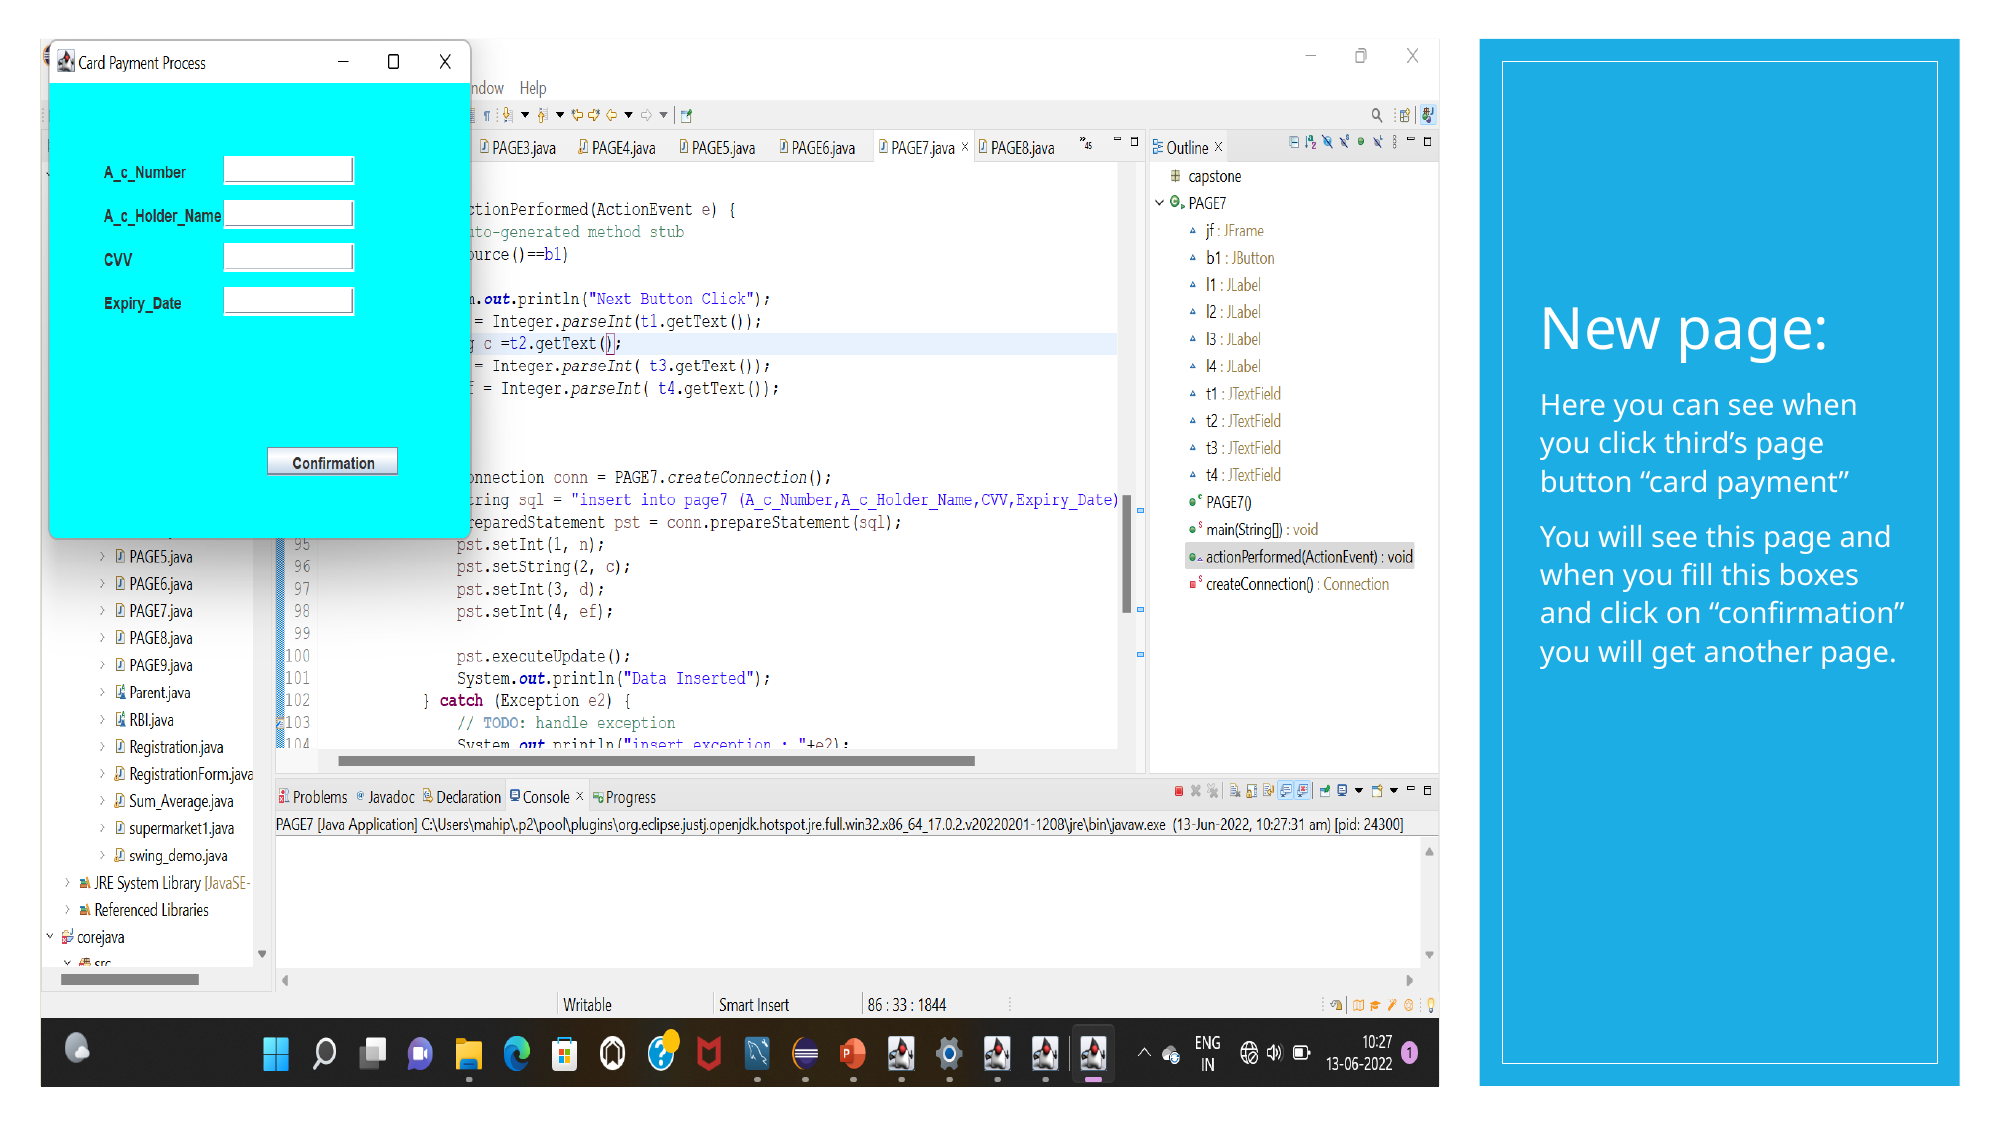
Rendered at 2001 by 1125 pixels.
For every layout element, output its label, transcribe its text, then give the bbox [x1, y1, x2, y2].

list Here you can see when you click third’s page button “card payment” You will see this page and when you fill this boxes and click on “confirmation” you will get another page. [1524, 375, 1924, 950]
title New page: [1524, 99, 1924, 370]
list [41, 39, 1439, 1087]
